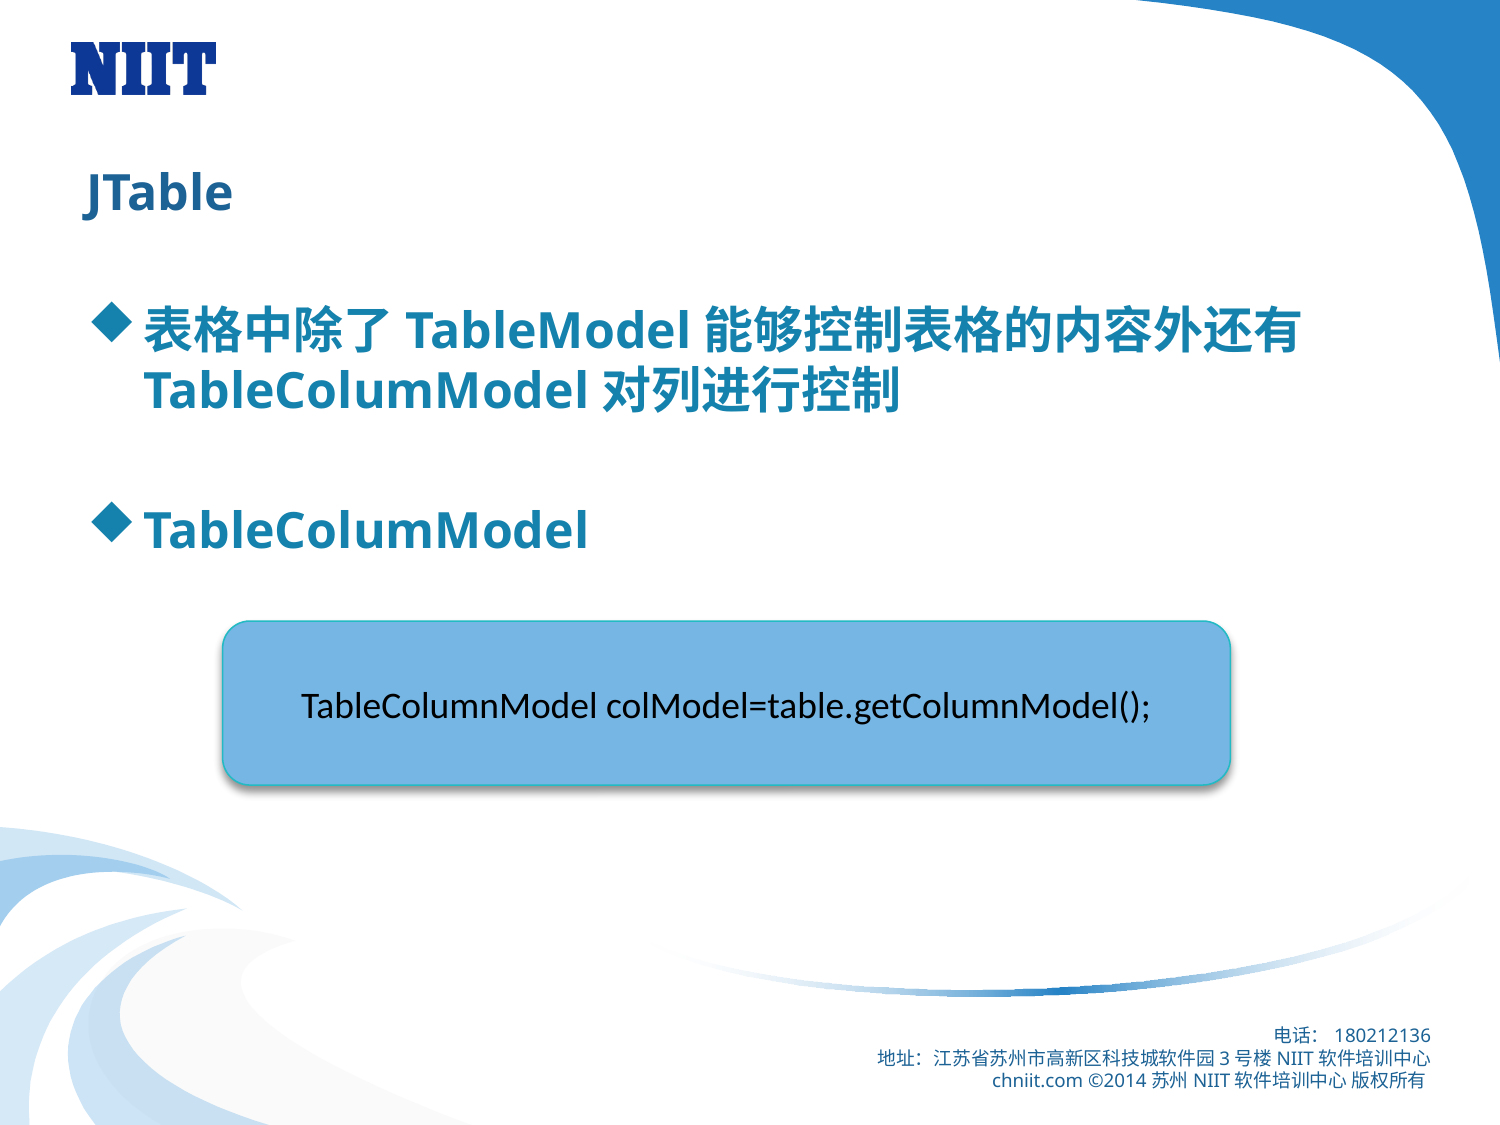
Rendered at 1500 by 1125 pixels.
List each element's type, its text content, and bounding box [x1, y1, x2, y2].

picture [71, 42, 216, 95]
list 表格中除了TableModel能够控制表格的内容外还有TableColumModel对列进行控制 TableColumModel [72, 291, 1425, 983]
text_box TableColumnModel colModel=table.getColumnModel(); [221, 620, 1232, 786]
title JTable [71, 131, 1422, 250]
